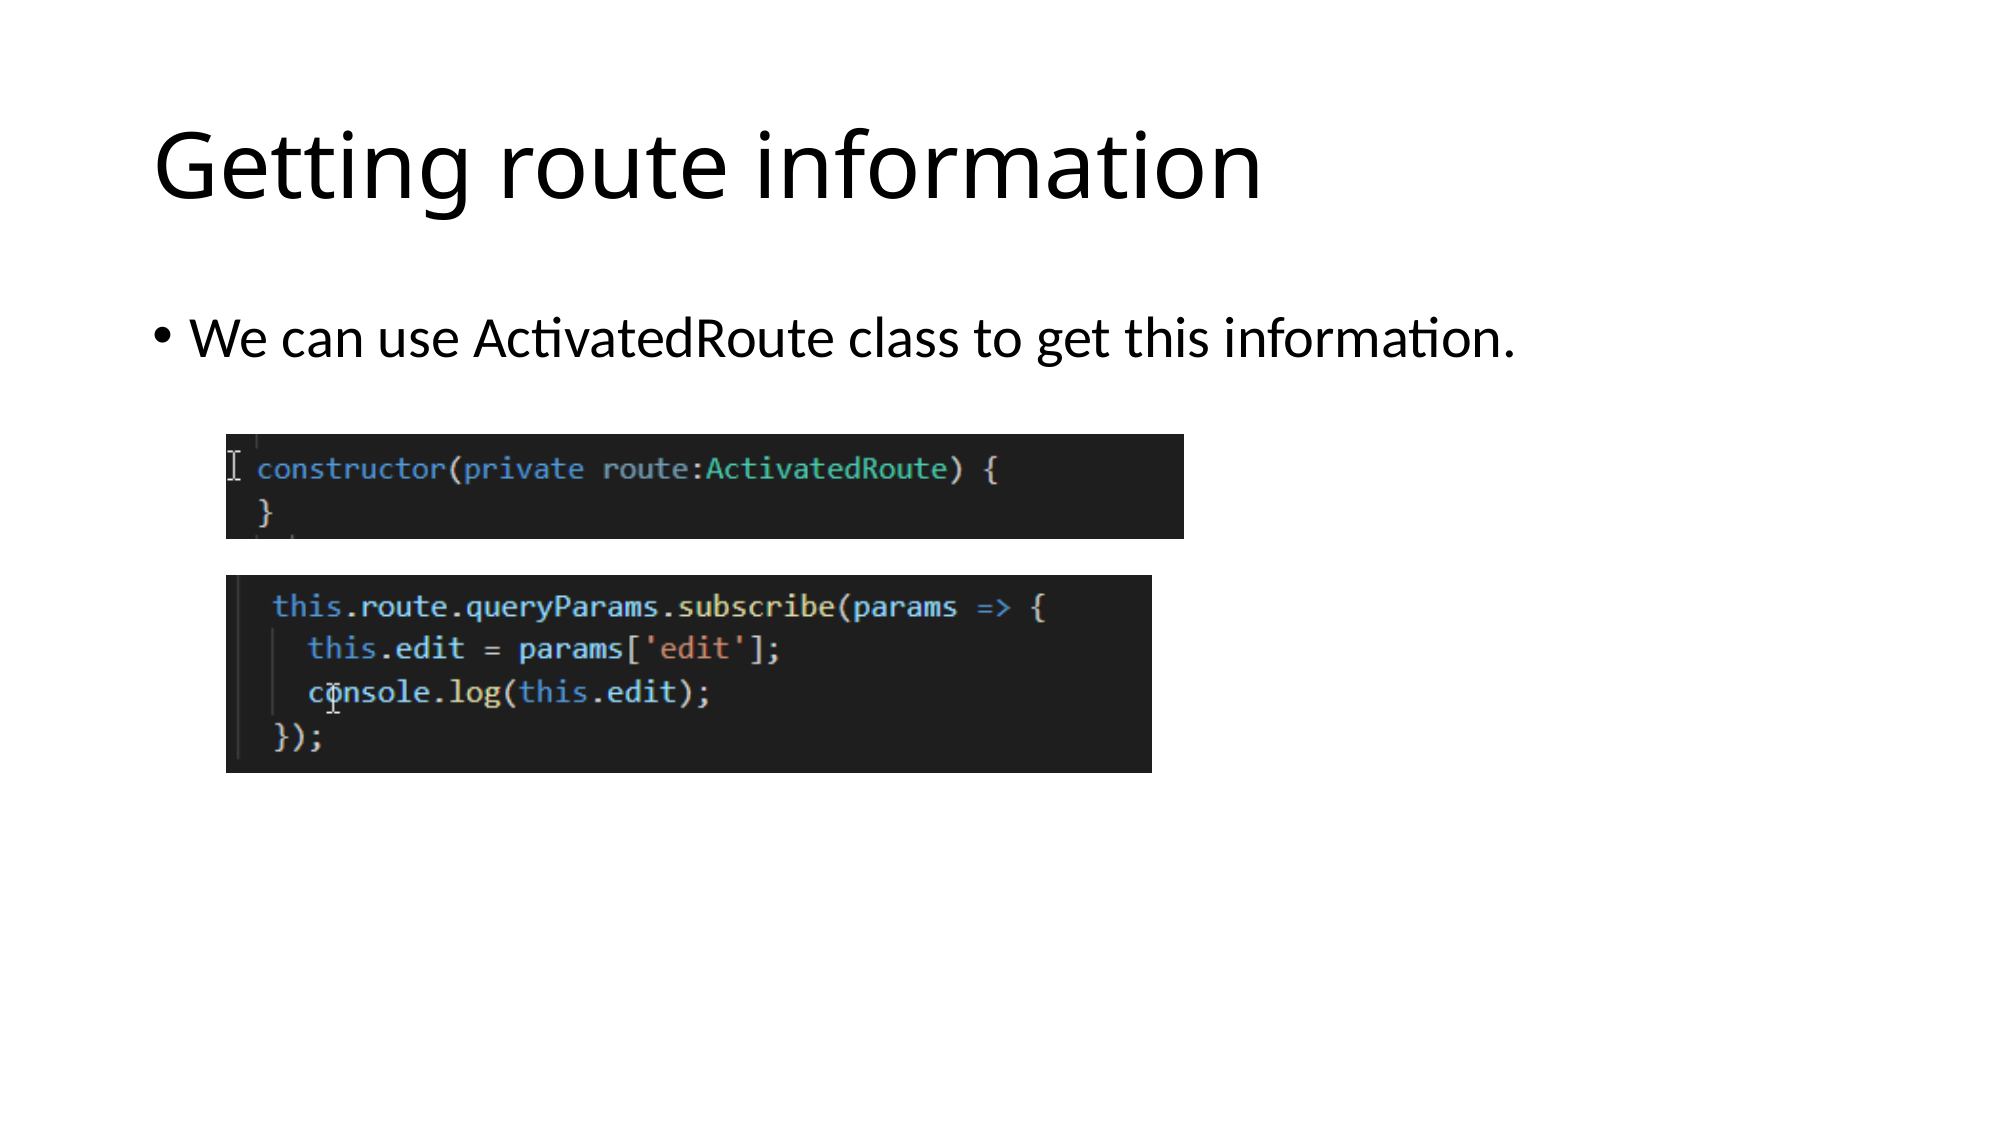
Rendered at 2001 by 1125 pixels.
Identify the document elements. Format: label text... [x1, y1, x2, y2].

picture [226, 575, 1152, 773]
list We can use ActivatedRoute class to get this information. [137, 299, 1863, 1014]
title Getting route information [137, 59, 1863, 278]
picture [226, 434, 1184, 539]
